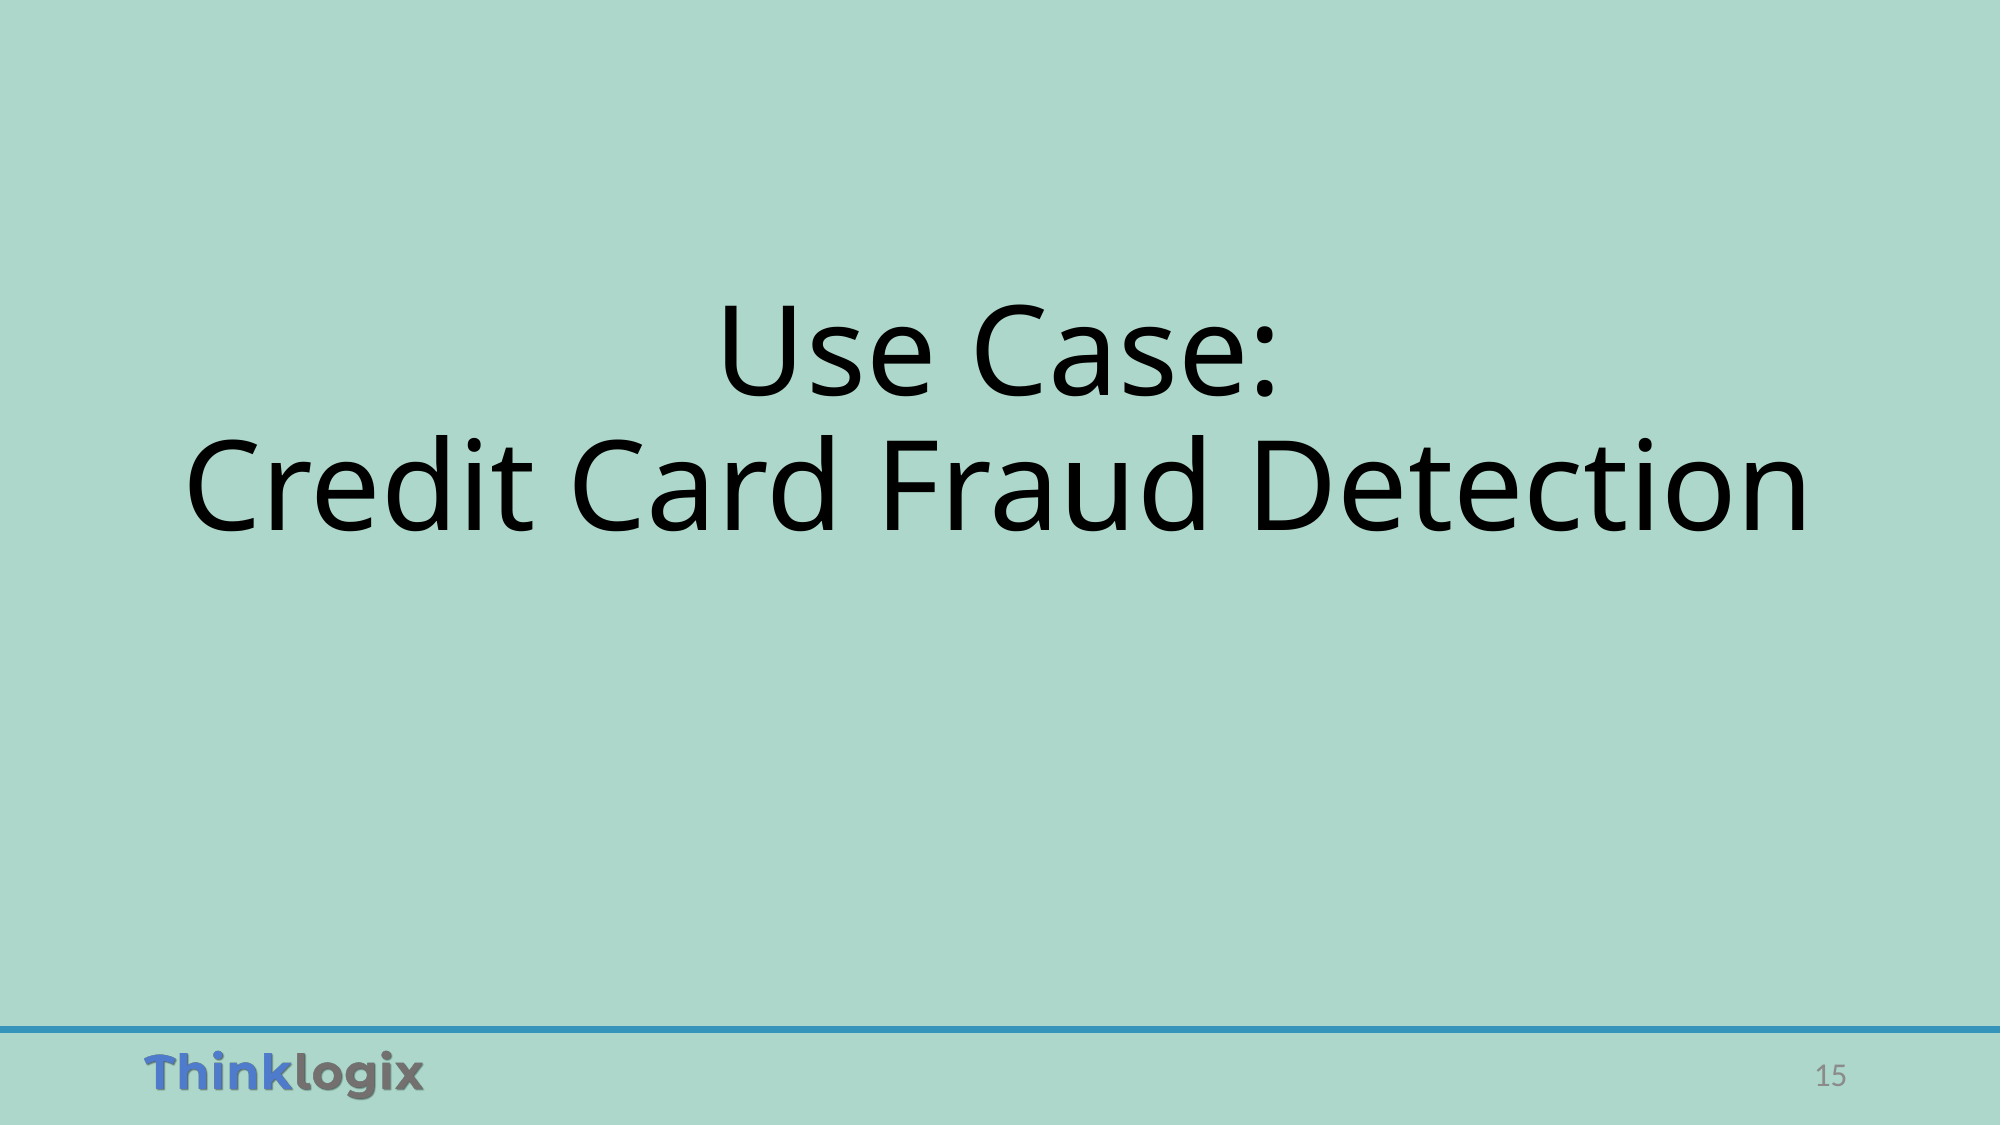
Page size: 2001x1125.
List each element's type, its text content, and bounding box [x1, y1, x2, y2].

slide_number 15 [1412, 1042, 1863, 1103]
picture [115, 1036, 456, 1109]
title Use Case: Credit Card Fraud Detection [136, 280, 1862, 749]
